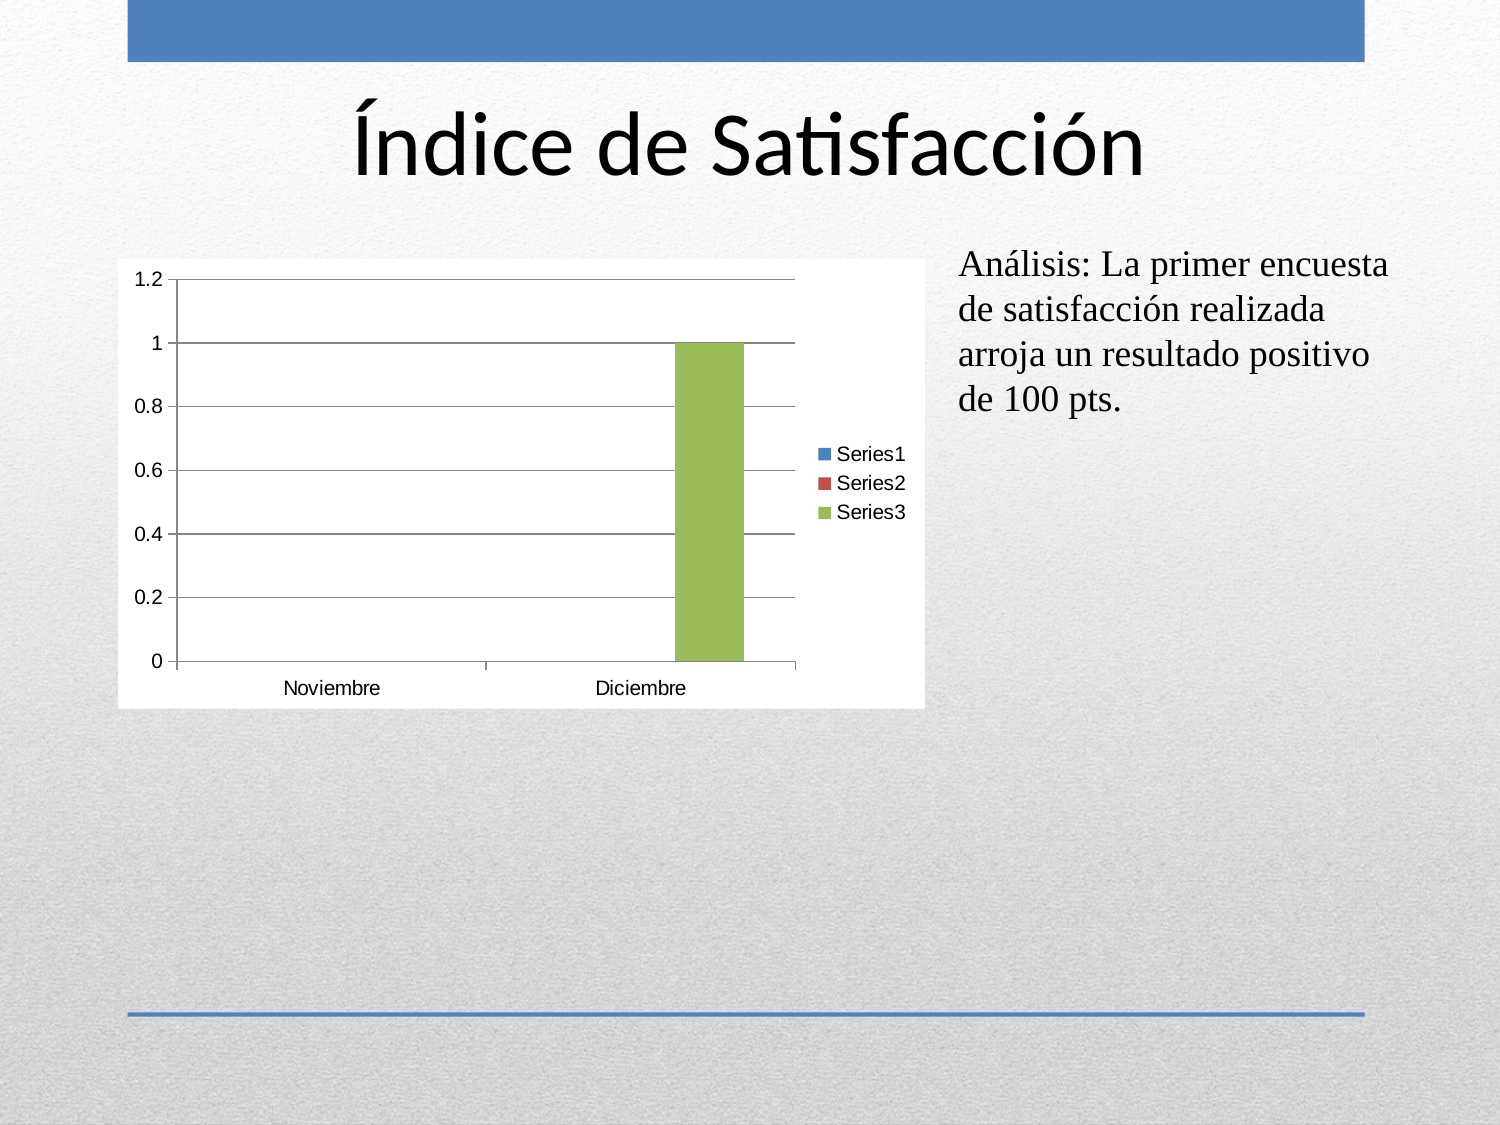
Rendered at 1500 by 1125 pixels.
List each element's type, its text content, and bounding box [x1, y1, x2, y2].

chart [117, 258, 926, 709]
text_box Análisis: La primer encuesta de satisfacción realizada arroja un resultado positivo de 100 pts. [943, 231, 1425, 607]
text_box Índice de Satisfacción [74, 45, 1425, 232]
text_box [74, 262, 1425, 1005]
picture [0, 0, 1500, 1125]
